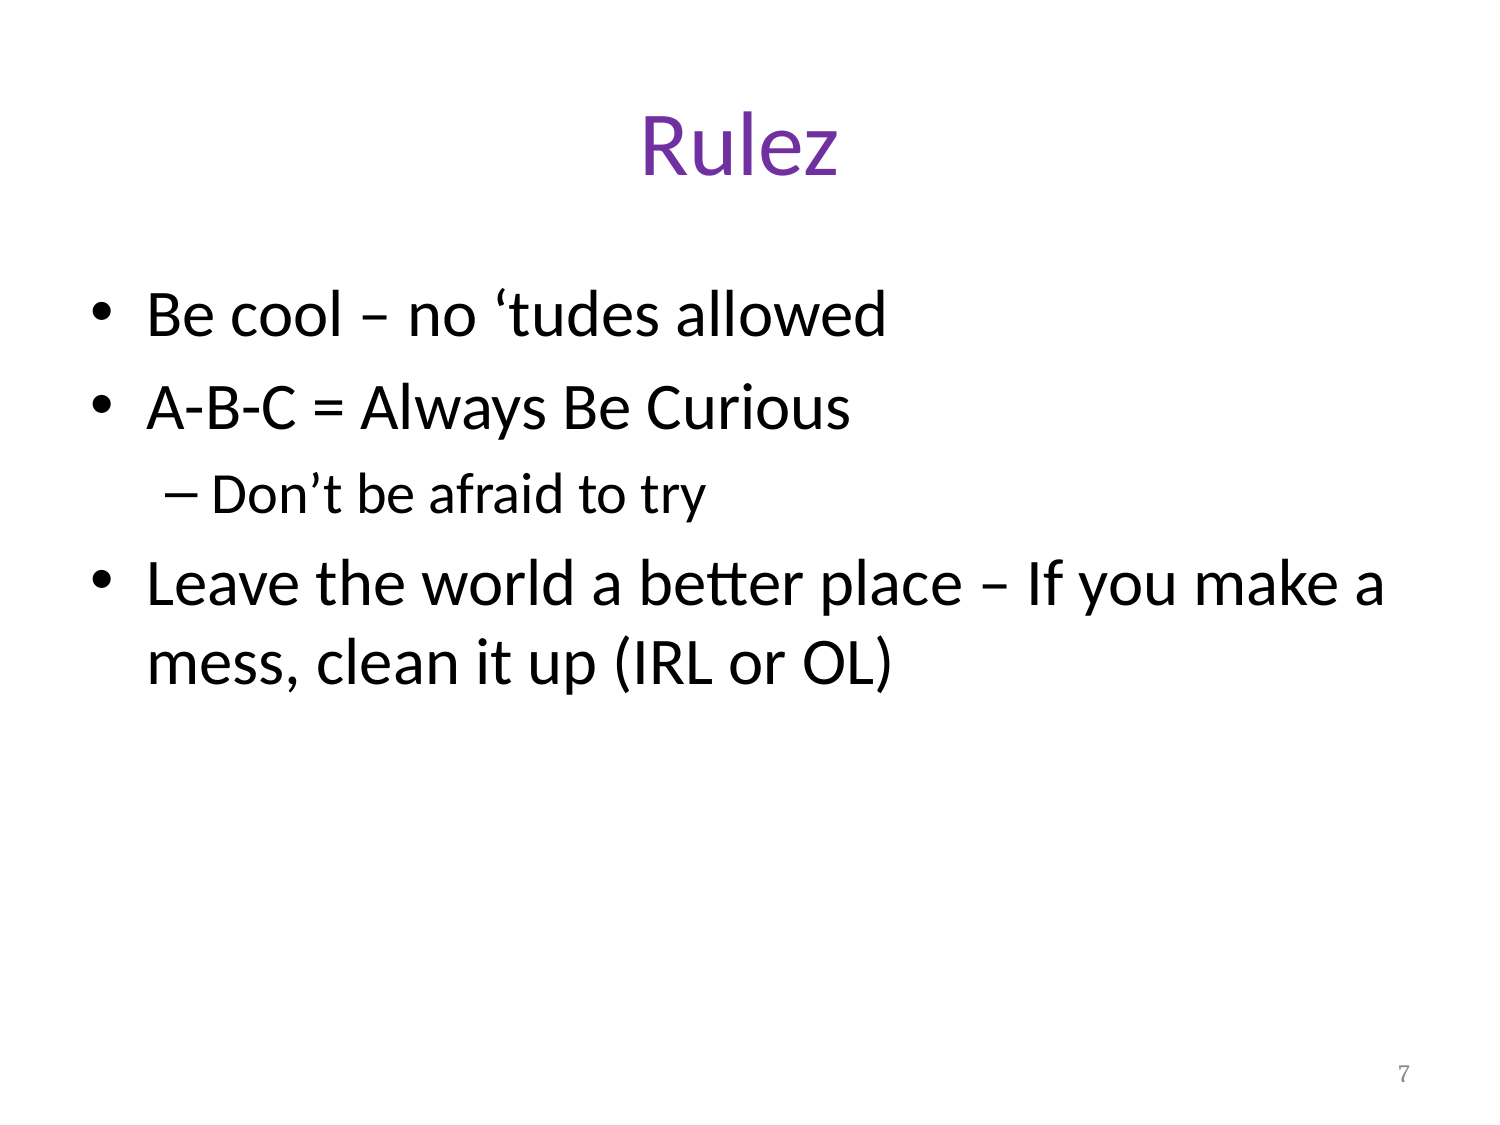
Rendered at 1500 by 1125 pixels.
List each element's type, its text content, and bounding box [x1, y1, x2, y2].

title Rulez [75, 45, 1425, 233]
slide_number 7 [1074, 1042, 1425, 1103]
list Be cool – no ‘tudes allowed A-B-C = Always Be Curious Don’t be afraid to try Leave the world a better place – If you make a mess, clean it up (IRL or OL) [75, 262, 1425, 1005]
